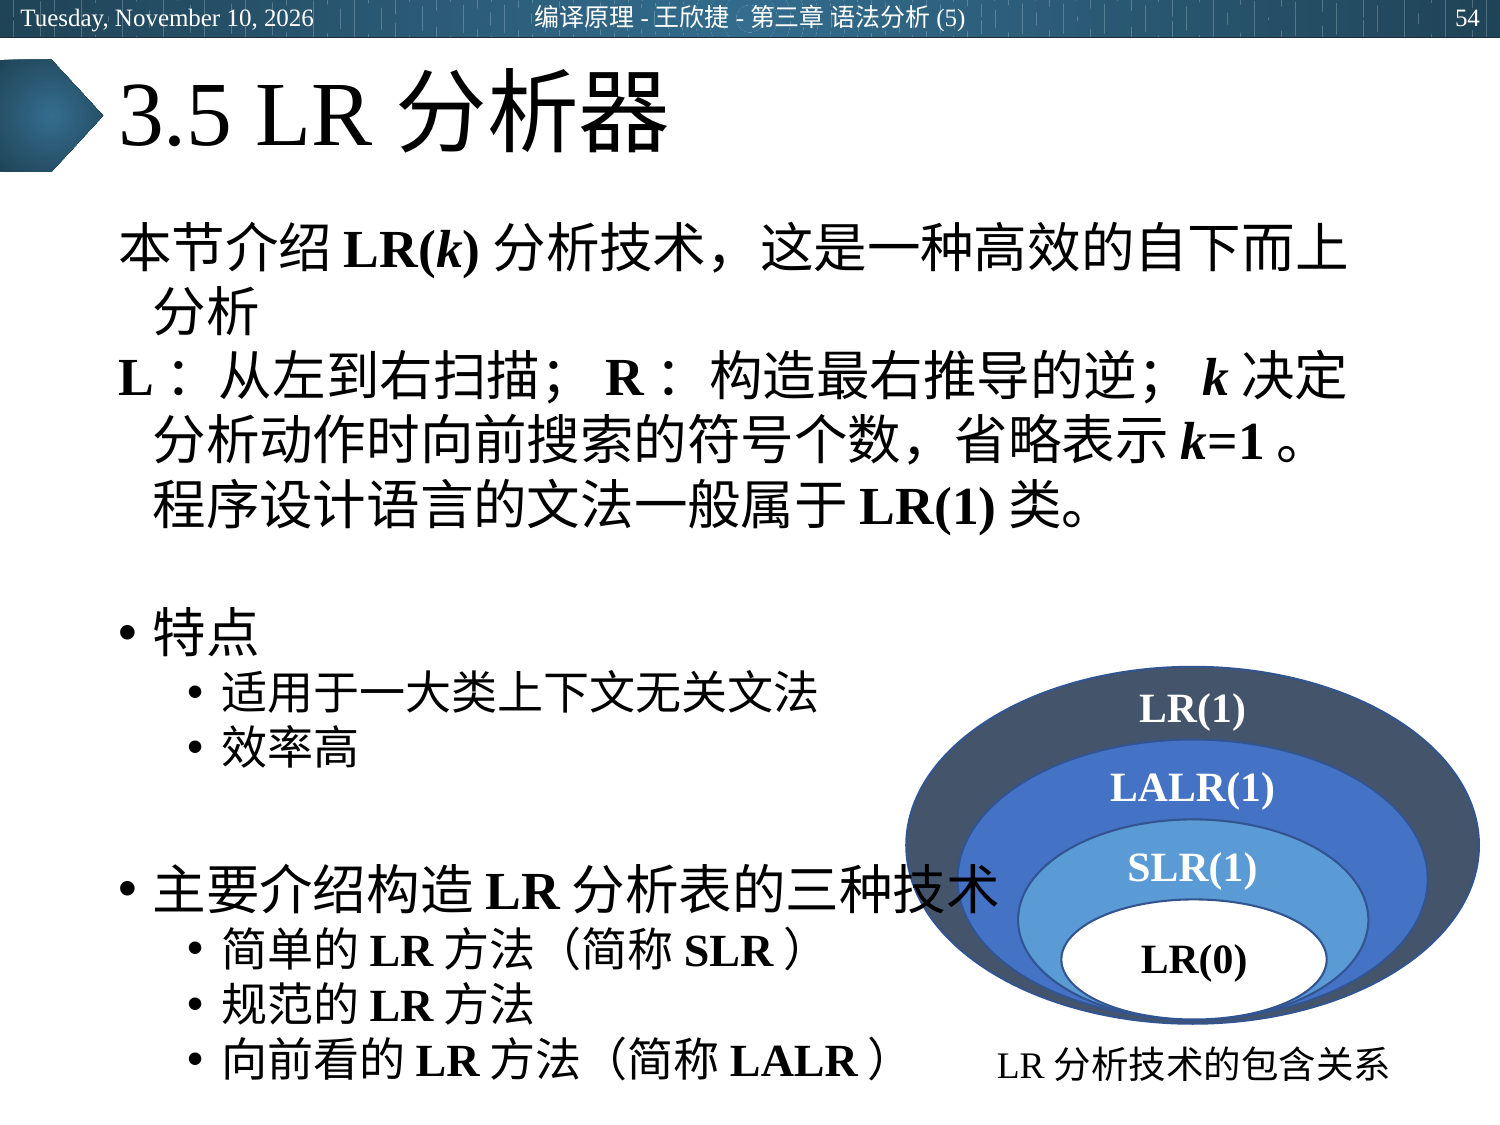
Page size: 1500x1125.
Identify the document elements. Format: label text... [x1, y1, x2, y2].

slide_number 54 [1157, 1, 1495, 32]
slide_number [5, 1, 344, 32]
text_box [906, 666, 1479, 1095]
list 本节介绍LR(k)分析技术，这是一种高效的自下而上分析 L：从左到右扫描；R：构造最右推导的逆；k决定分析动作时向前搜索的符号个数，省略表示k=1。程序设计语言的文法一般属于LR(1)类。 特点 适用于一大类上下文无关文法 效率高 主要介绍构造LR分析表的三种技术 简单的LR方法（简称SLR） 规范的LR方法 向前看的LR方法（简称LALR） [103, 206, 1397, 1101]
footer 编译原理-王欣捷-第三章 语法分析(5) [496, 1, 1004, 32]
title 3.5 LR分析器 [103, 37, 1397, 194]
